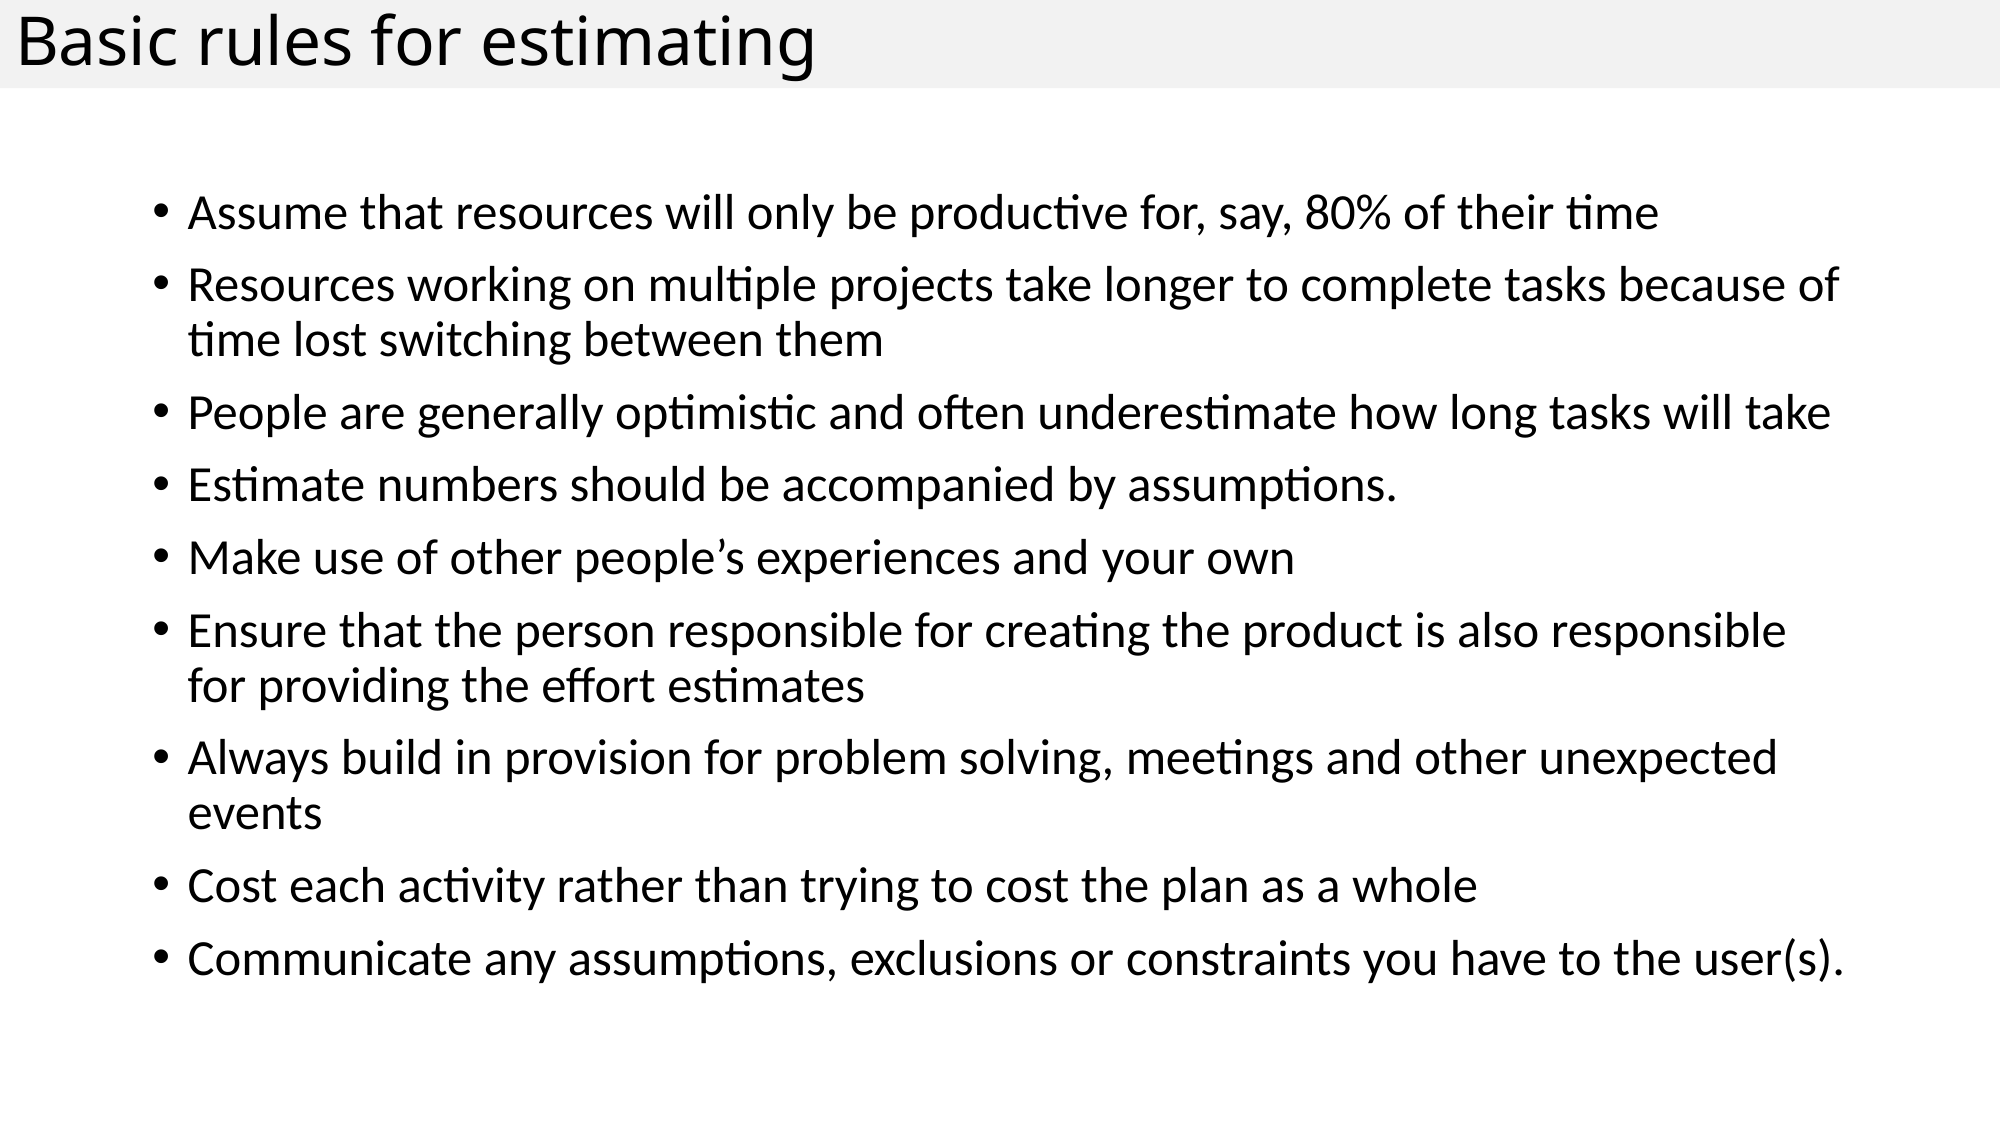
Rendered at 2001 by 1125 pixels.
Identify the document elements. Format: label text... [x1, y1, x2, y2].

list Assume that resources will only be productive for, say, 80% of their time Resources working on multiple projects take longer to complete tasks because of time lost switching between them People are generally optimistic and often underestimate how long tasks will take Estimate numbers should be accompanied by assumptions. Make use of other people’s experiences and your own Ensure that the person responsible for creating the product is also responsible for providing the effort estimates Always build in provision for problem solving, meetings and other unexpected events Cost each activity rather than trying to cost the plan as a whole Communicate any assumptions, exclusions or constraints you have to the user(s). [137, 177, 1863, 1014]
title Basic rules for estimating [0, 0, 2000, 89]
